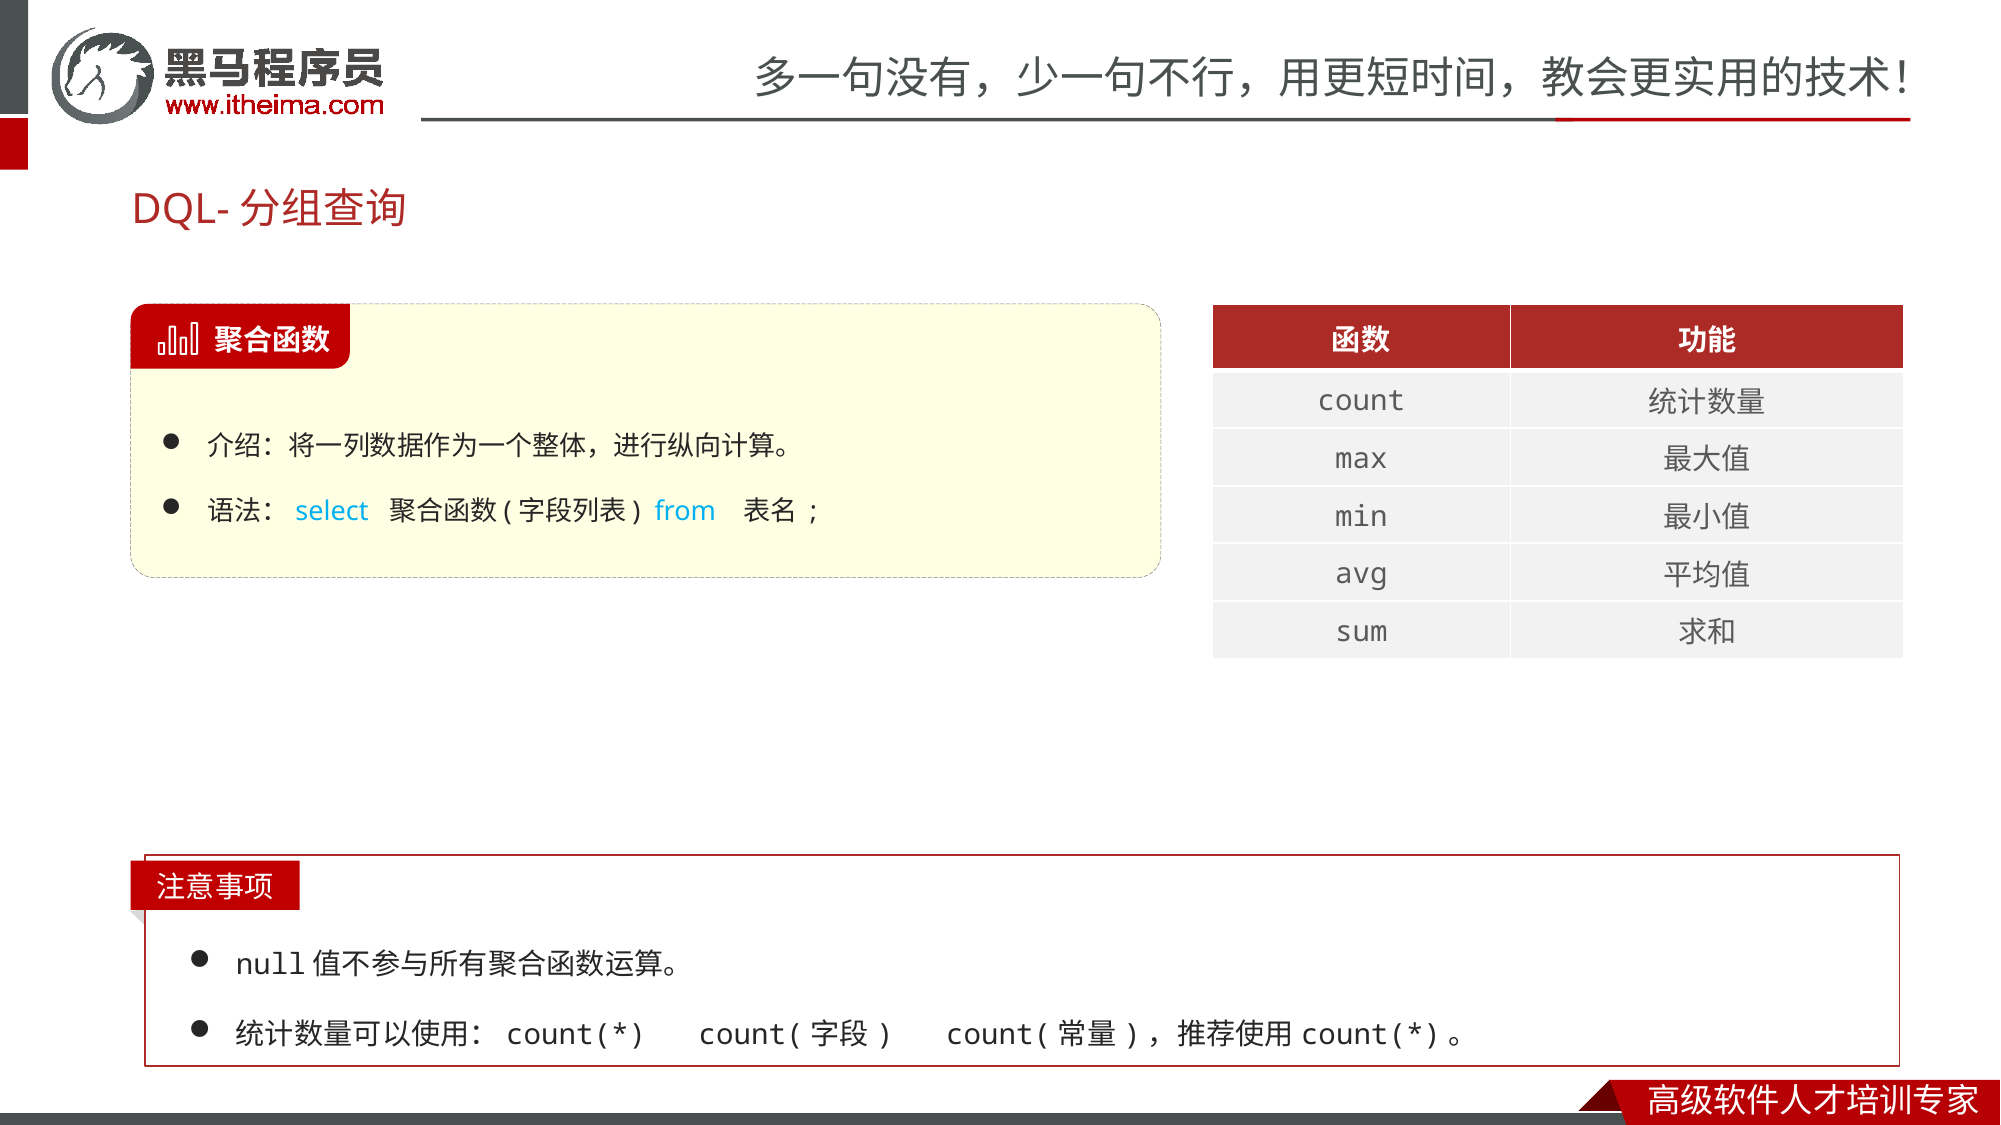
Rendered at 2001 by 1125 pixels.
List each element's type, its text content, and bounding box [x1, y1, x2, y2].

table_cell count [1213, 373, 1510, 427]
table_cell 最大值 [1511, 429, 1903, 485]
table_cell min [1213, 487, 1510, 542]
table_header 功能 [1511, 305, 1903, 368]
table_cell avg [1213, 544, 1510, 600]
table_cell sum [1213, 602, 1510, 658]
table_cell max [1213, 429, 1510, 485]
table_cell 统计数量 [1511, 373, 1903, 427]
table_header 函数 [1213, 305, 1510, 368]
table_cell 求和 [1511, 602, 1903, 658]
table_cell 平均值 [1511, 544, 1903, 600]
title DQL-分组查询 [116, 164, 1872, 250]
picture [50, 26, 384, 125]
table_cell 最小值 [1511, 487, 1903, 542]
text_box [130, 303, 1162, 612]
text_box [130, 854, 1900, 1067]
